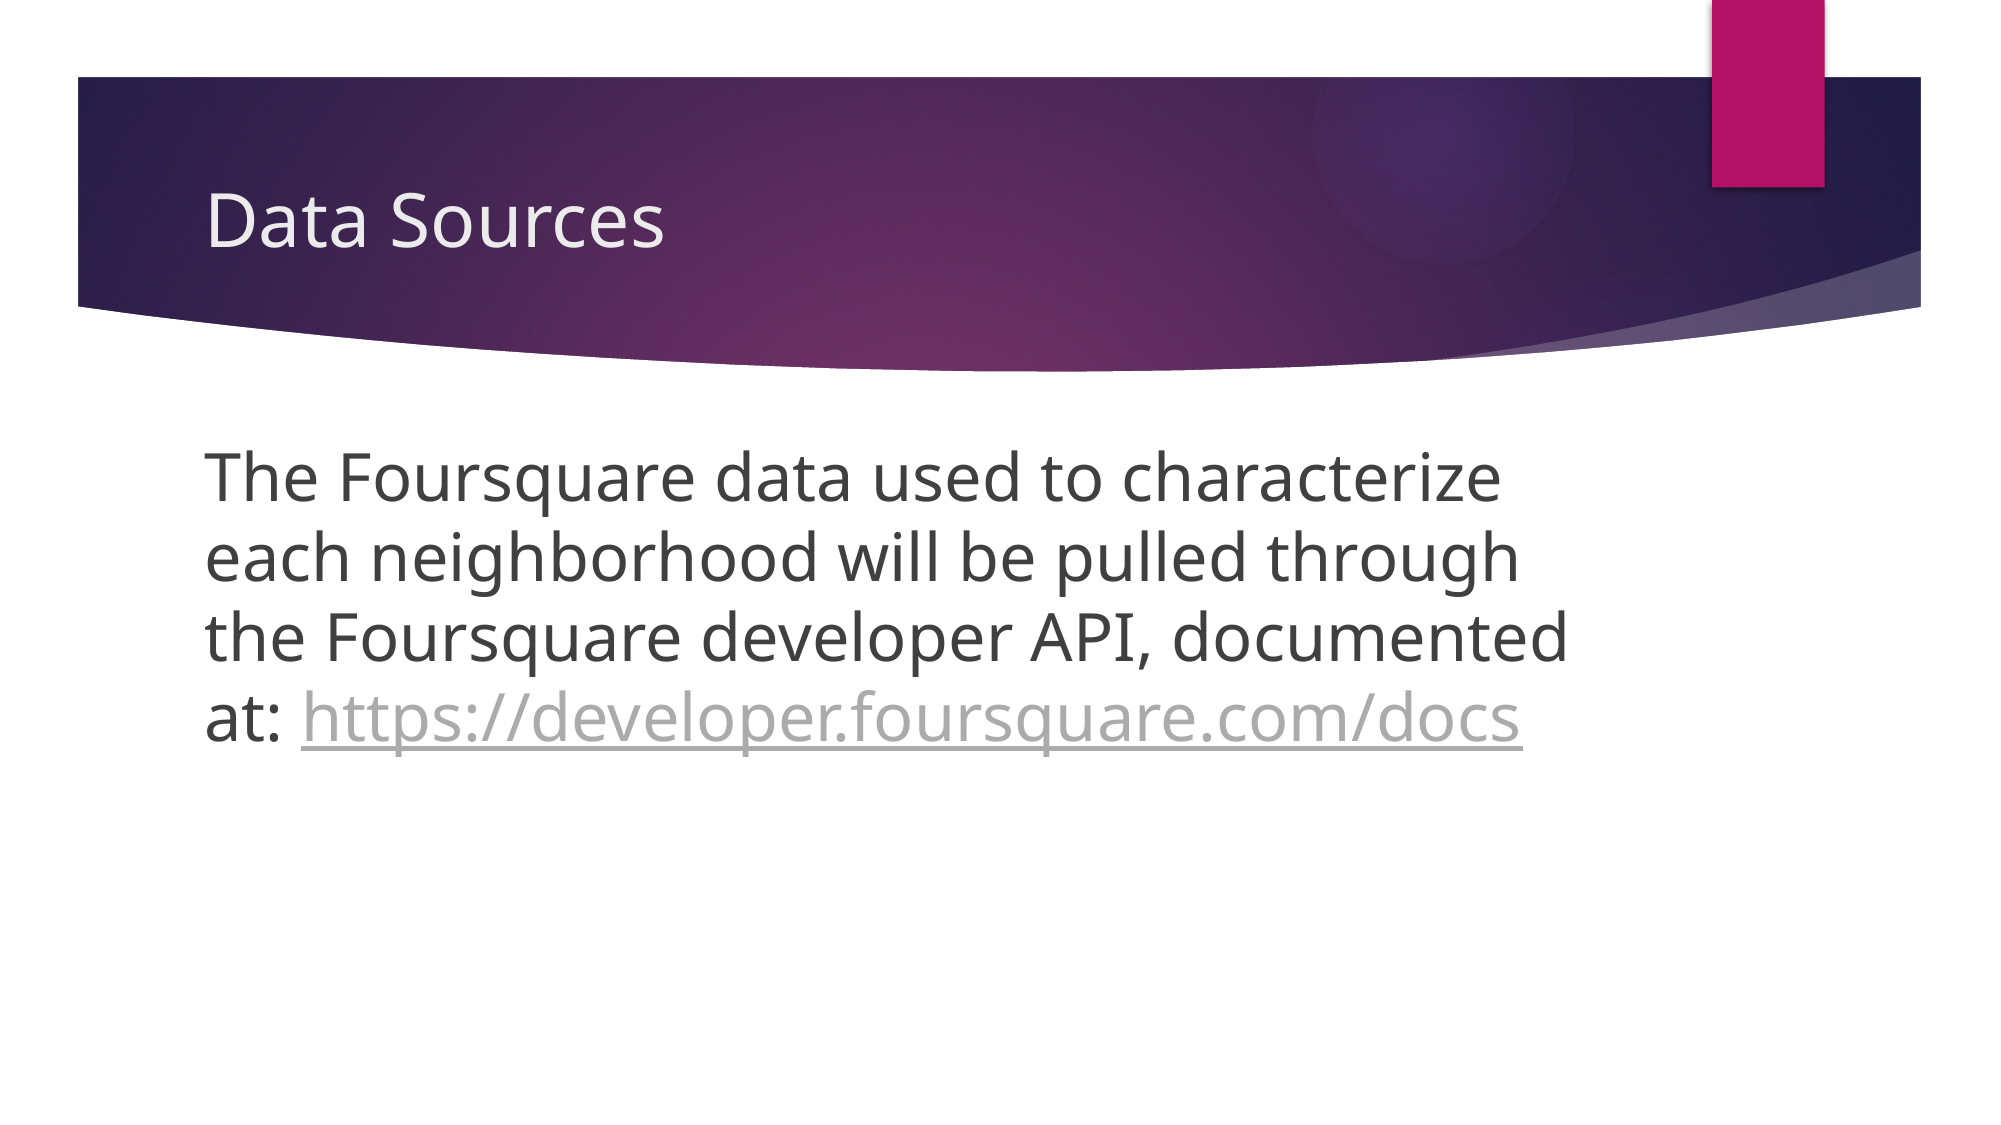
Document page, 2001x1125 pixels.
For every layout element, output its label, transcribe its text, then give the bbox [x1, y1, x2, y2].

list The Foursquare data used to characterize each neighborhood will be pulled through the Foursquare developer API, documented at: https://developer.foursquare.com/docs [189, 427, 1638, 988]
title Data Sources [189, 159, 1627, 276]
